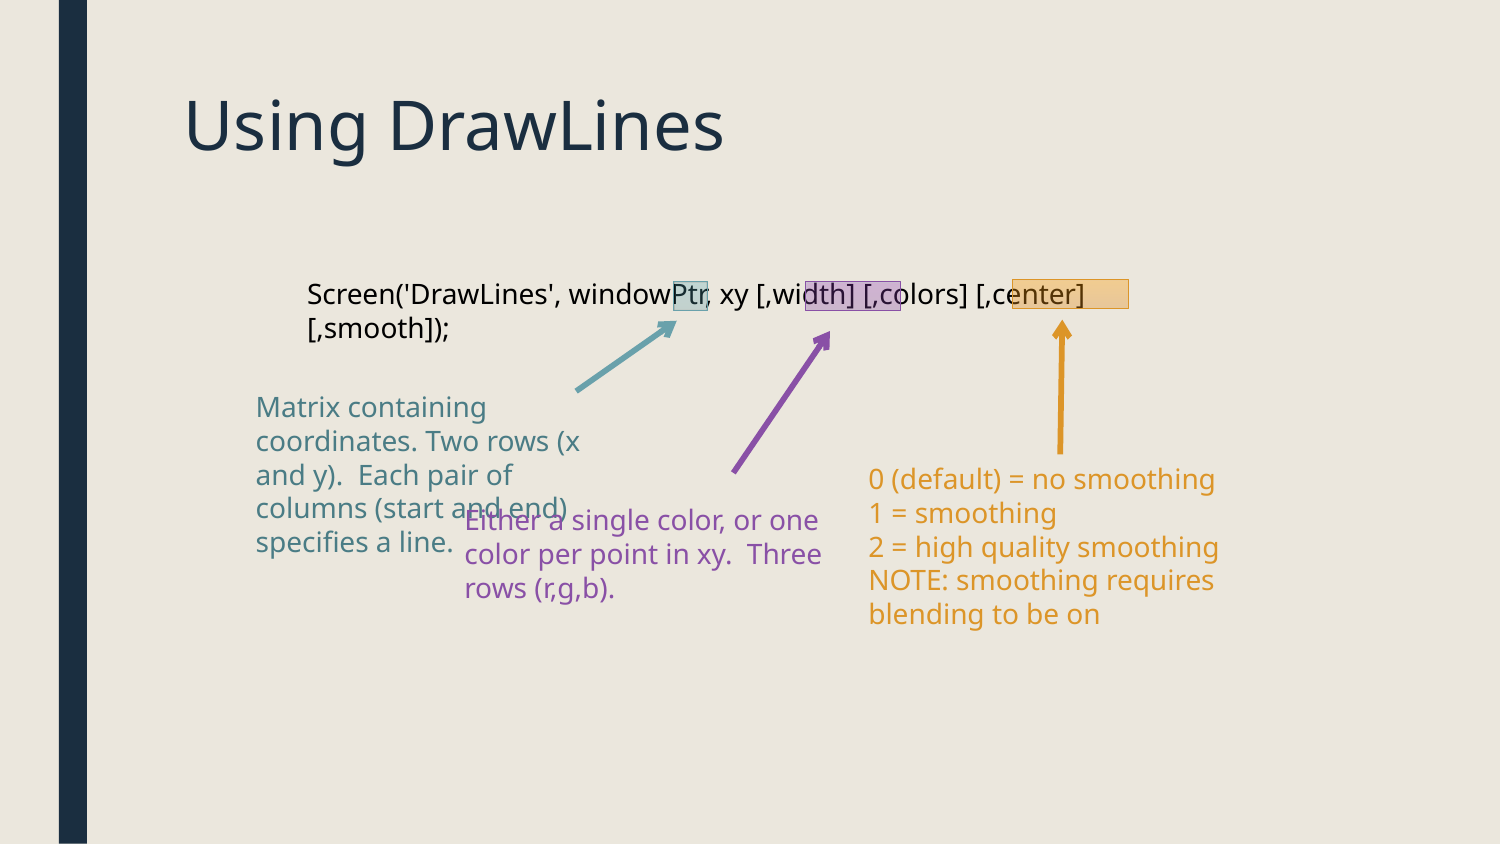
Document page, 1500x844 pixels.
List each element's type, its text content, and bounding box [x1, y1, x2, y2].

text_box Either a single color, or one color per point in xy. Three rows (r,g,b). [449, 495, 844, 612]
text_box Matrix containing coordinates. Two rows (x and y). Each pair of columns (start and end) specifies a line. [240, 382, 635, 566]
text_box Screen('DrawLines', windowPtr, xy [,width] [,colors] [,center] [,smooth]); [292, 269, 1216, 352]
text_box [1012, 279, 1129, 309]
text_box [576, 320, 677, 392]
text_box [673, 281, 708, 311]
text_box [733, 330, 830, 473]
text_box 0 (default) = no smoothing 1 = smoothing 2 = high quality smoothing NOTE: smoothing requires blending to be on [853, 454, 1248, 638]
text_box [805, 281, 901, 311]
title Using DrawLines [168, 84, 1351, 268]
